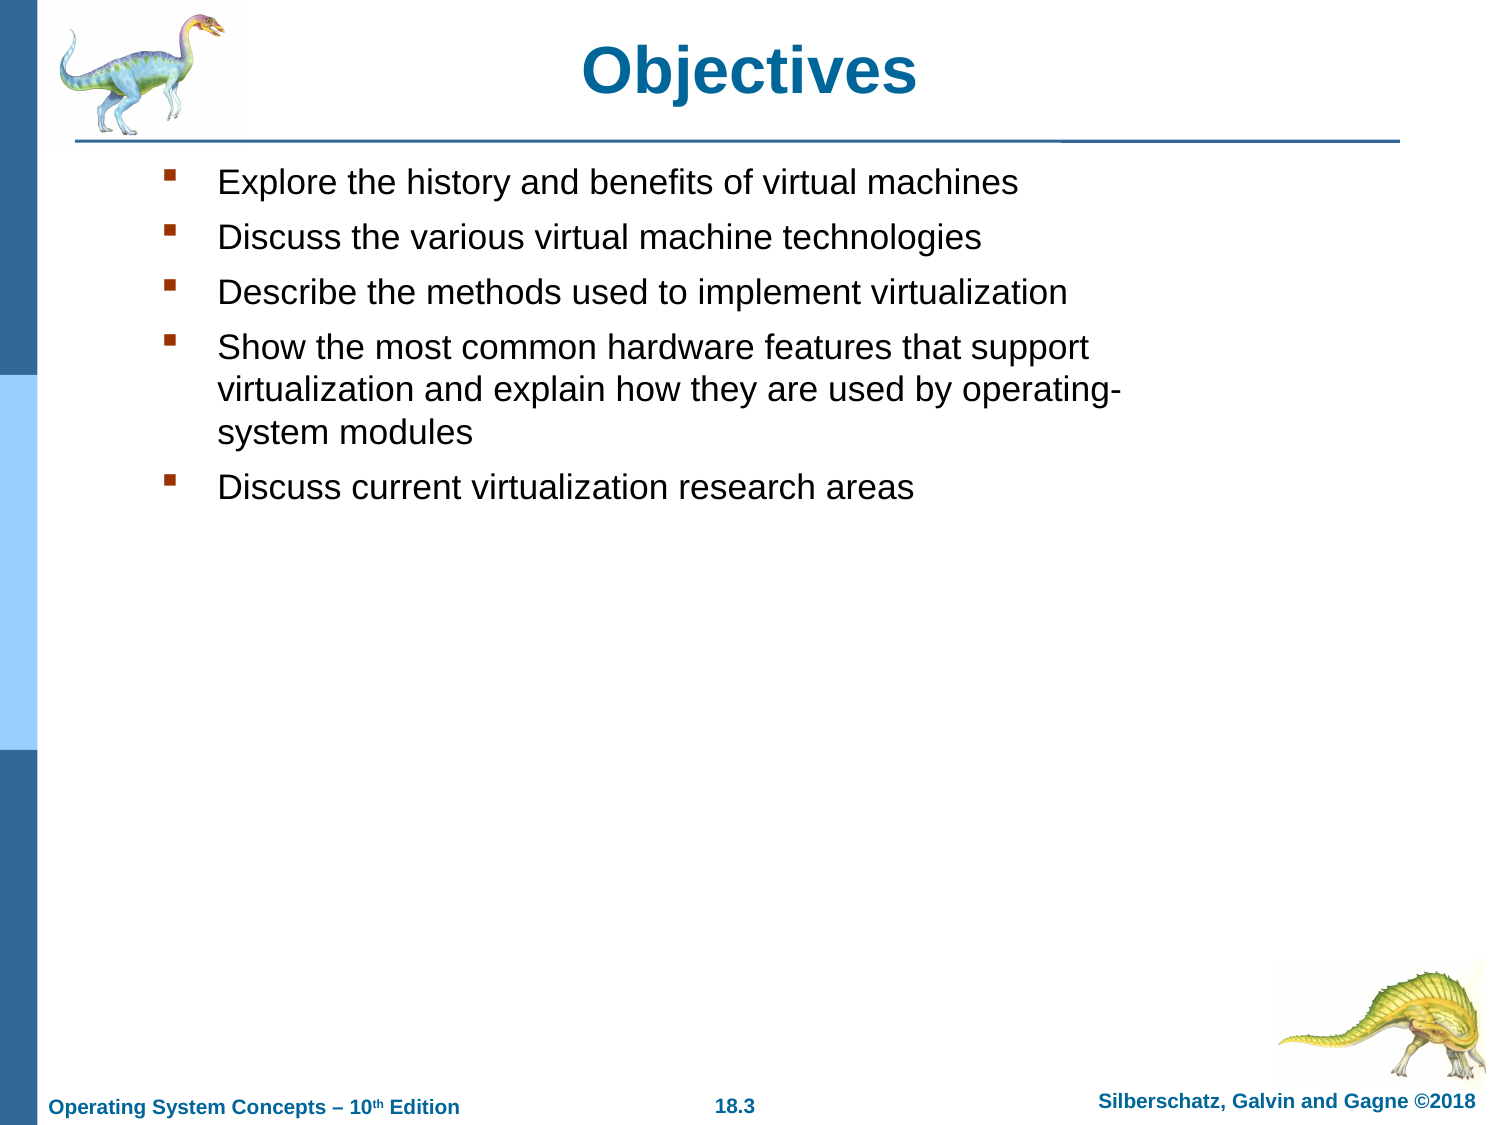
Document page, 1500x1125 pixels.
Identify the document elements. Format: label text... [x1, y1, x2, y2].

list Explore the history and benefits of virtual machines Discuss the various virtual machine technologies Describe the methods used to implement virtualization Show the most common hardware features that support virtualization and explain how they are used by operating-system modules Discuss current virtualization research areas [146, 151, 1209, 836]
picture [46, 0, 243, 149]
picture [1275, 959, 1486, 1090]
title Objectives [75, 20, 1425, 115]
